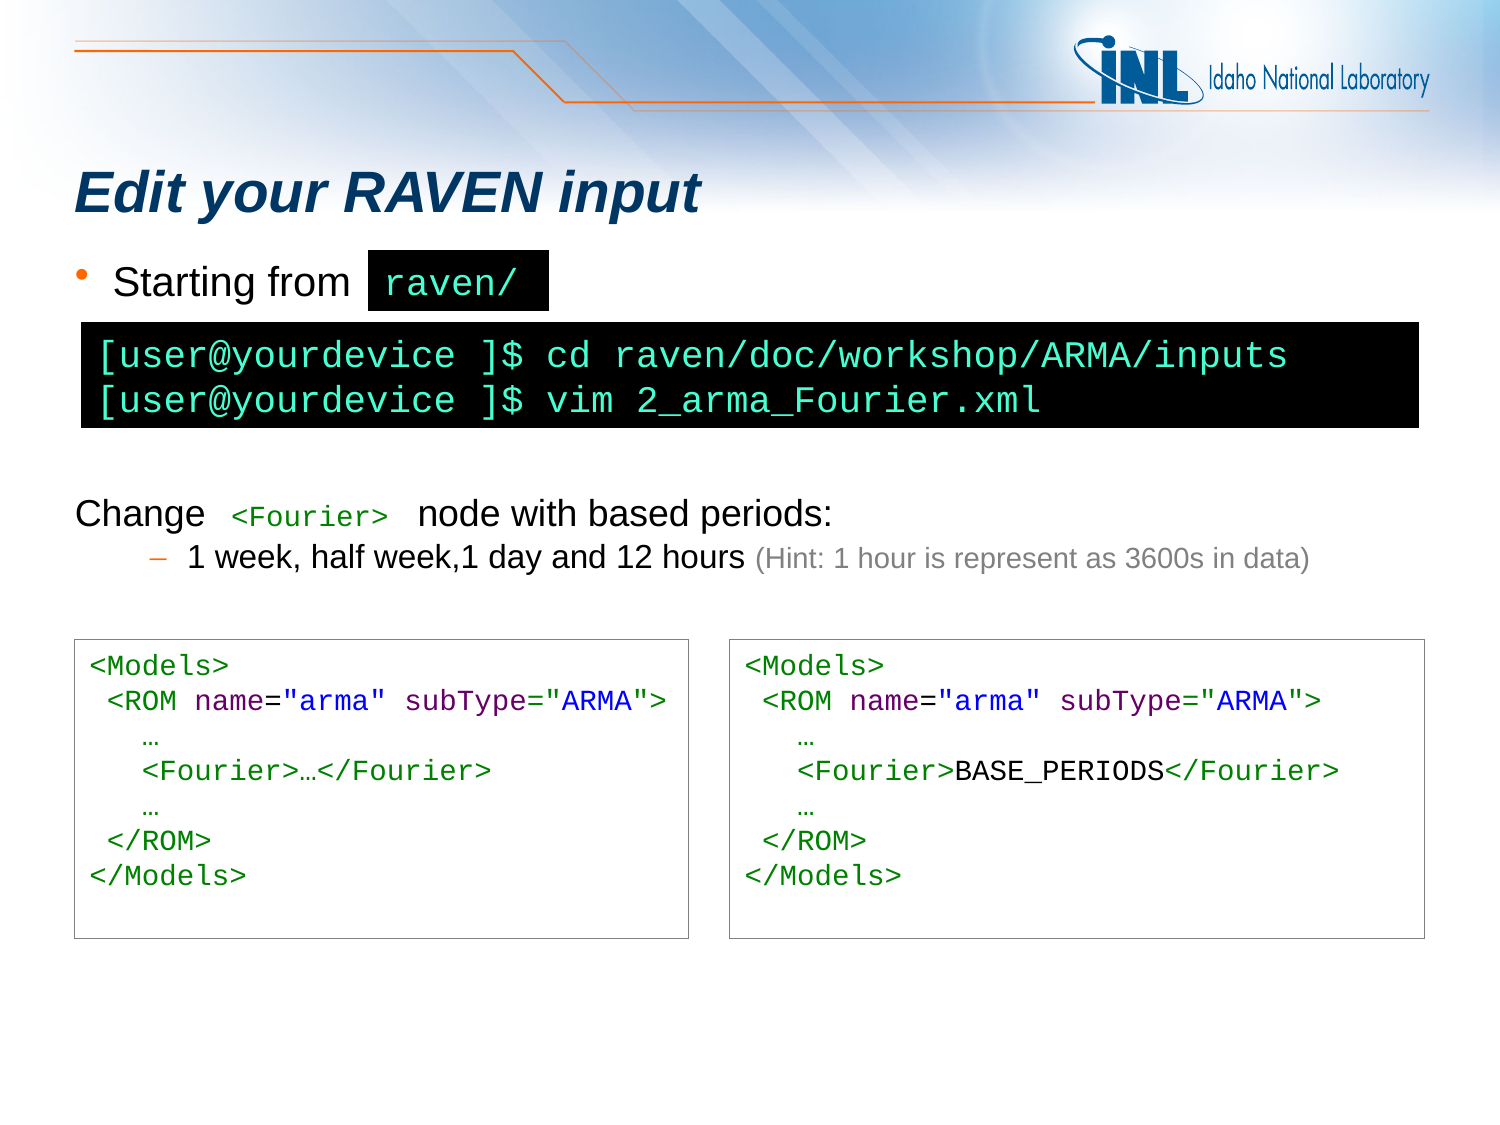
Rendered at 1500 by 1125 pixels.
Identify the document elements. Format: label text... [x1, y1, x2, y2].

list Starting from Change <Fourier> node with based periods: 1 week, half week,1 day and 12 hours (Hint: 1 hour is represent as 3600s in data) 604800, 302400, 86400, 43200 [74, 261, 1426, 1005]
text_box <Models> <ROM name="arma" subType="ARMA"> … <Fourier>BASE_PERIODS</Fourier> … </ROM> </Models> [729, 639, 1425, 939]
picture [0, 0, 1500, 1125]
title Edit your RAVEN input [74, 164, 1426, 225]
text_box <Models> <ROM name="arma" subType="ARMA"> … <Fourier>…</Fourier> … </ROM> </Models> [74, 639, 689, 939]
text_box [user@yourdevice ]$ cd raven/doc/workshop/ARMA/inputs [user@yourdevice ]$ vim 2_arma_Fourier.xml [81, 322, 1419, 428]
text_box raven/ [368, 250, 549, 311]
